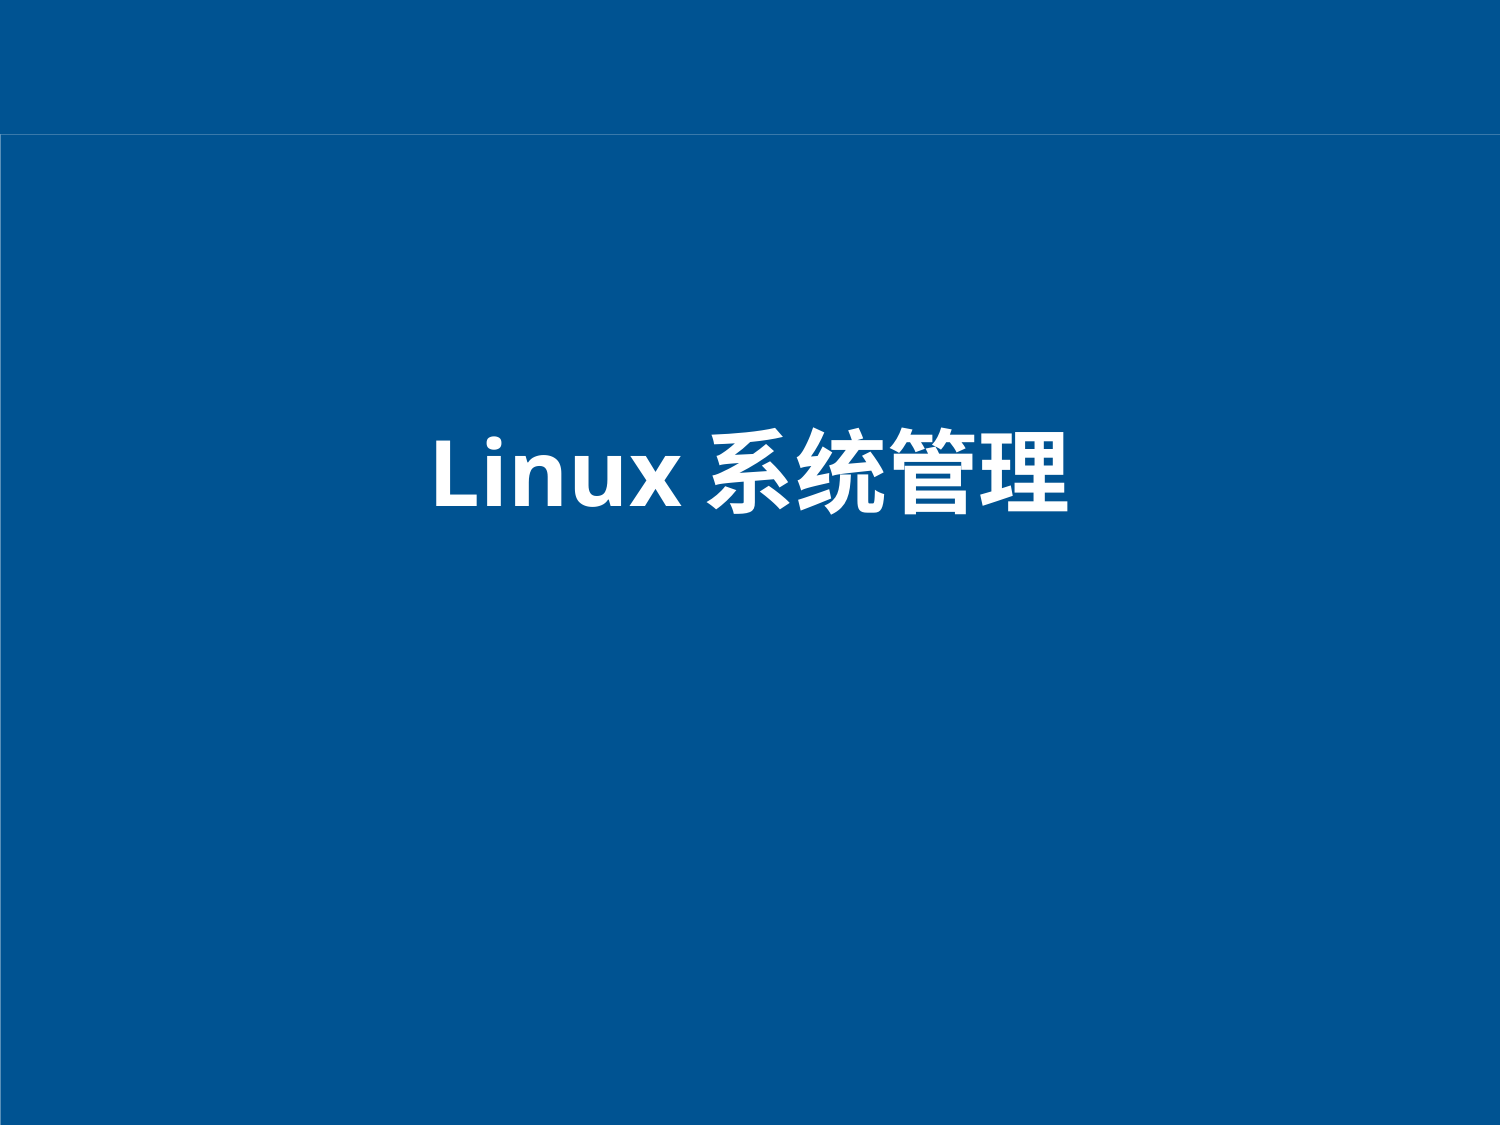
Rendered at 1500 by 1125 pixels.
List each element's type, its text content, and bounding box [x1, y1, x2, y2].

title Linux系统管理 [112, 349, 1388, 591]
